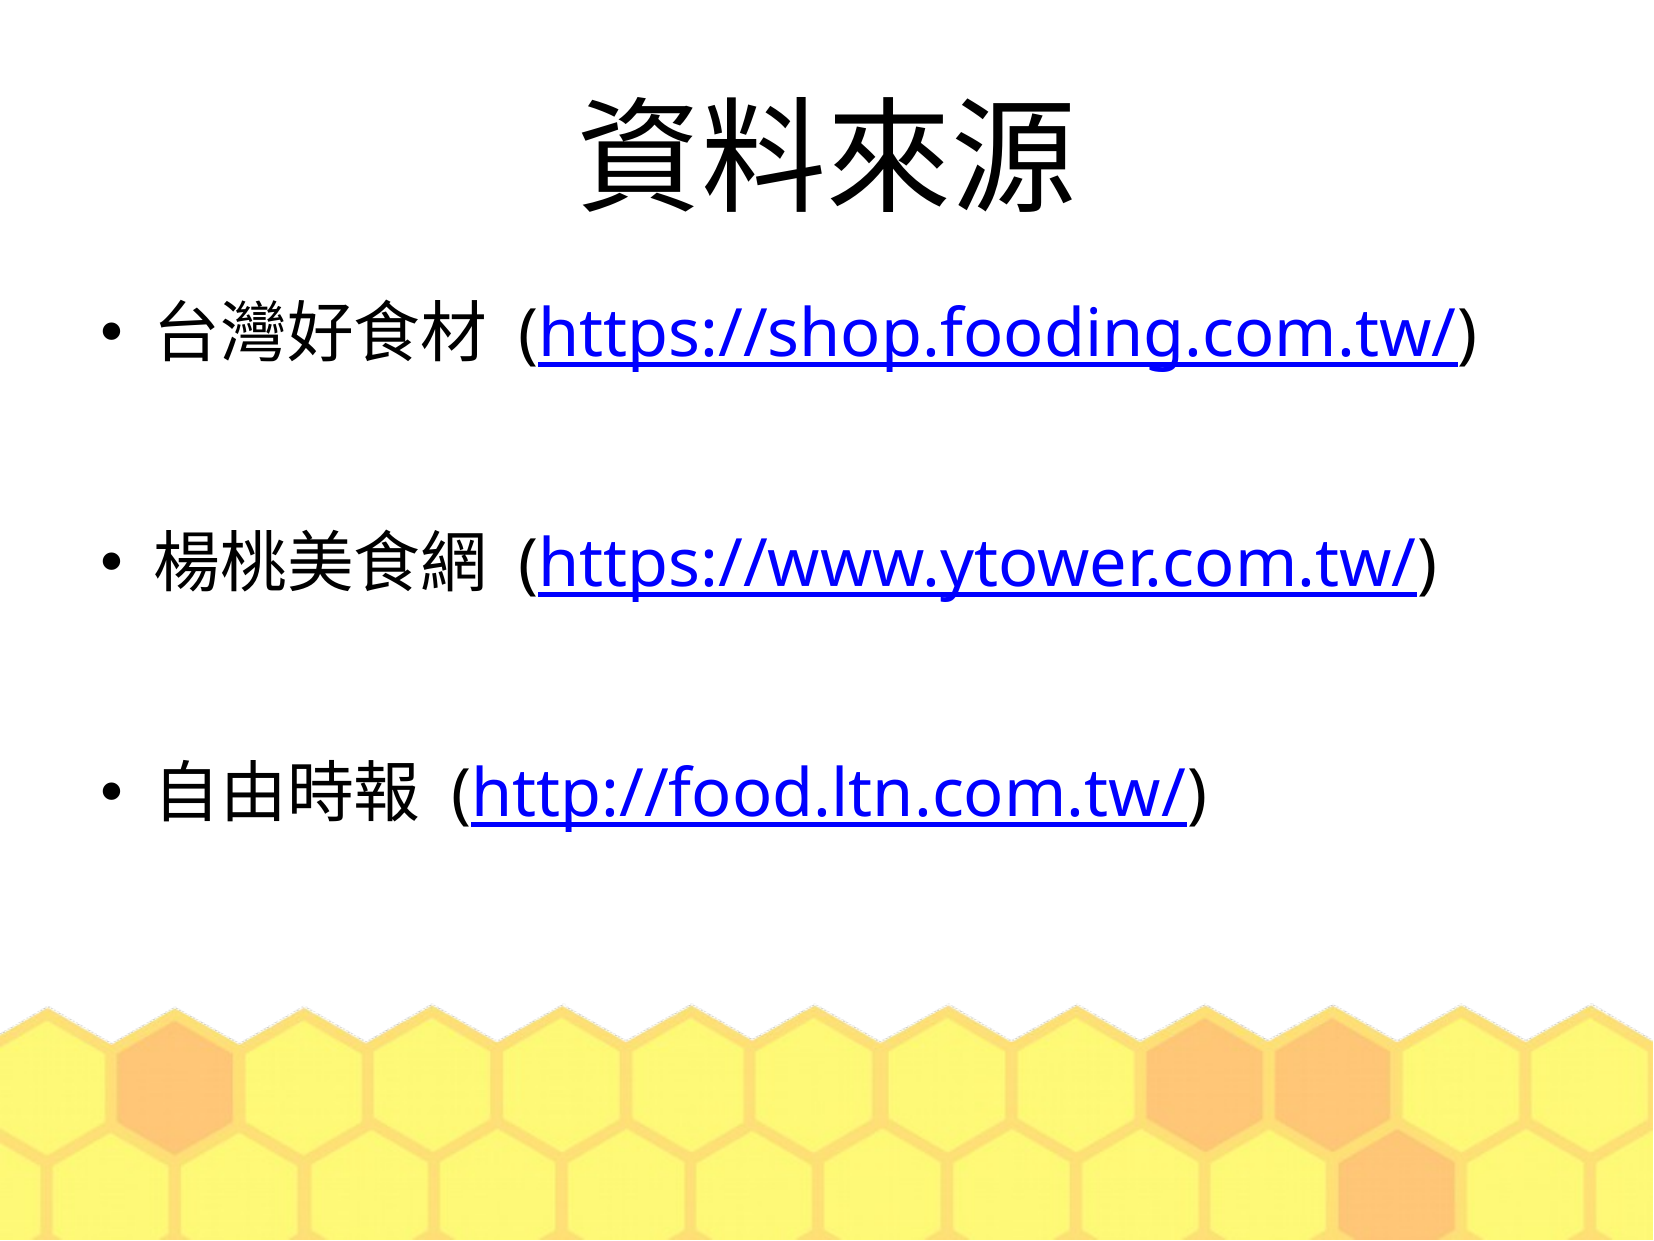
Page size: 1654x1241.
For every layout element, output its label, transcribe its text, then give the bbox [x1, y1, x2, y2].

text_box 資料來源 [82, 77, 1571, 228]
text_box 台灣好食材 (https://shop.fooding.com.tw/) 楊桃美食網 (https://www.ytower.com.tw/) 自由時報 (http://food.ltn.com.tw/) [82, 290, 1571, 1010]
picture [0, 1001, 1653, 1240]
